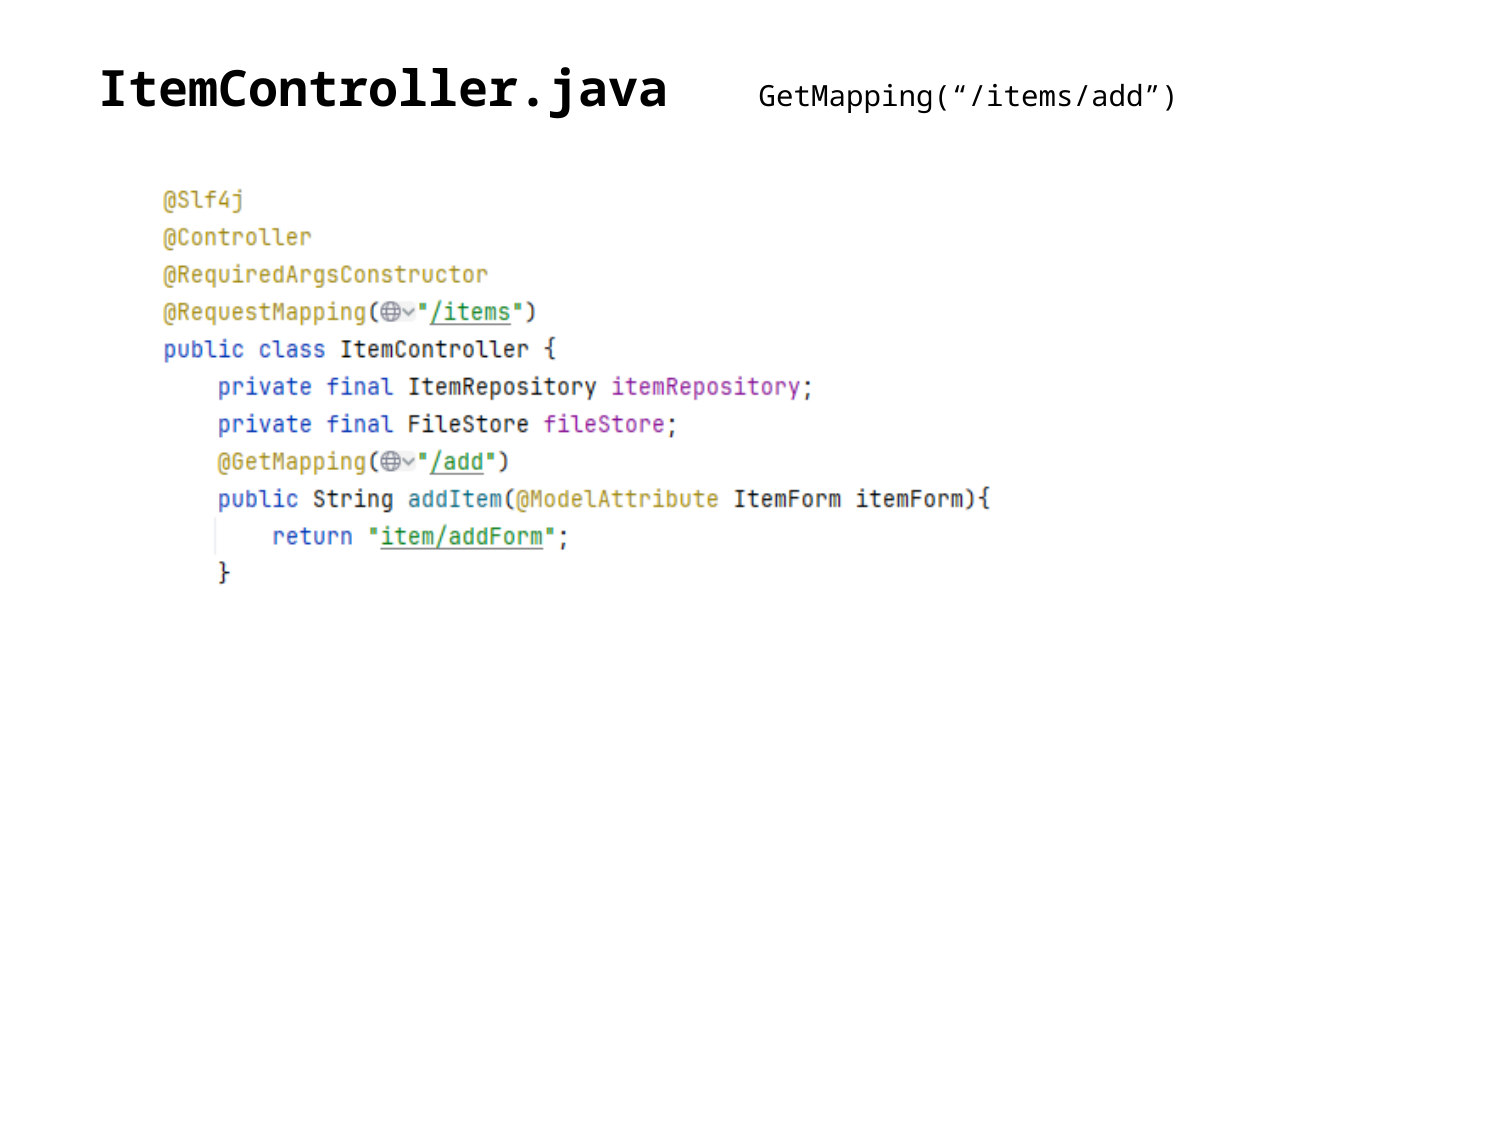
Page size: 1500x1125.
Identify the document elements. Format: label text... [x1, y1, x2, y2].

picture [162, 186, 1010, 589]
title ItemController.java GetMapping(“/items/add”) [83, 5, 1378, 138]
